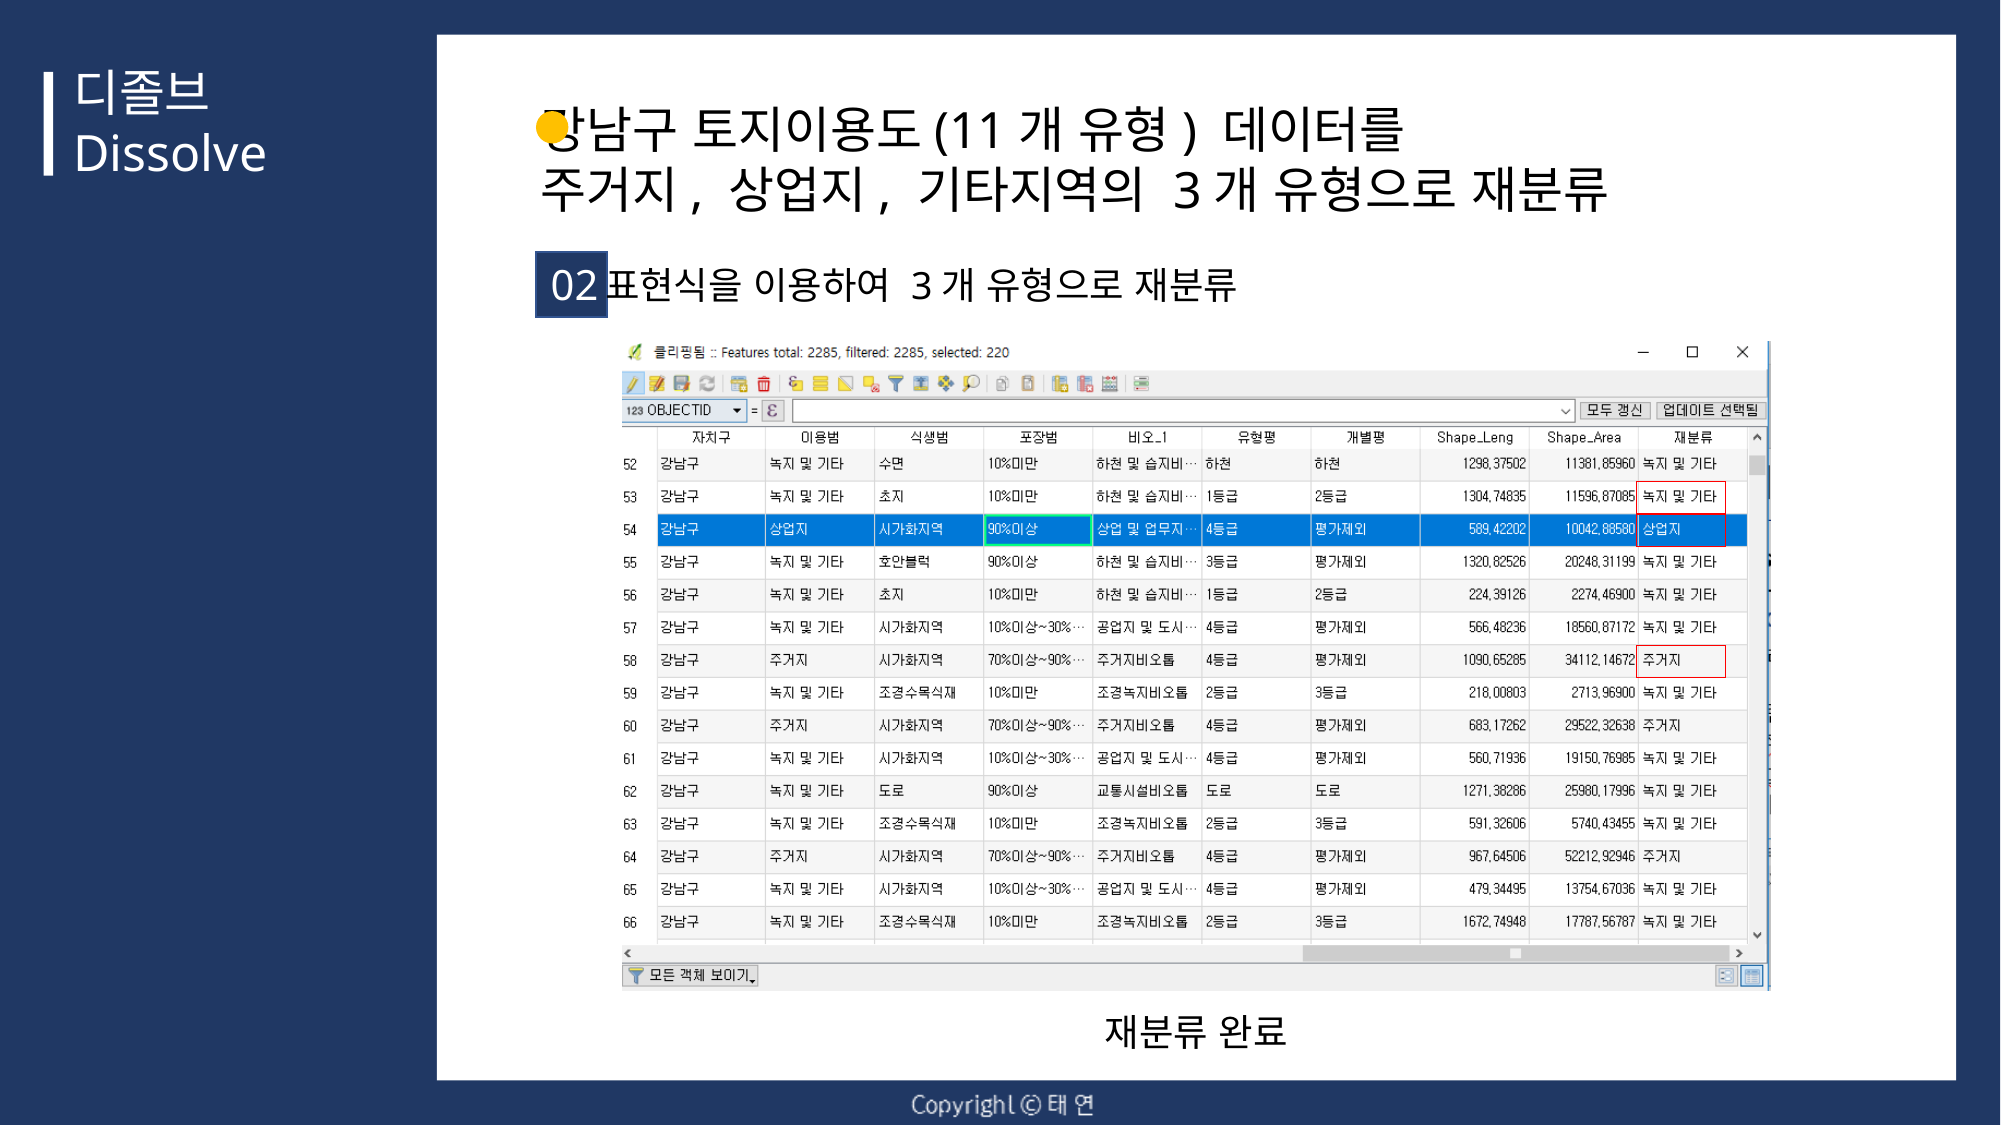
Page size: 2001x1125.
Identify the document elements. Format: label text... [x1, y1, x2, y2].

picture [0, 0, 2001, 1125]
text_box [43, 71, 54, 177]
text_box 강남구 토지이용도(11개 유형) 데이터를 주거지, 상업지, 기타지역의 3개 유형으로 재분류 [525, 91, 1625, 227]
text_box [535, 251, 614, 318]
text_box [534, 110, 570, 145]
text_box 디졸브 Dissolve [58, 54, 283, 189]
text_box [436, 34, 1957, 1081]
text_box 표현식을 이용하여 3개 유형으로 재분류 [614, 254, 1254, 314]
text_box 재분류 완료 [1090, 1001, 1303, 1062]
